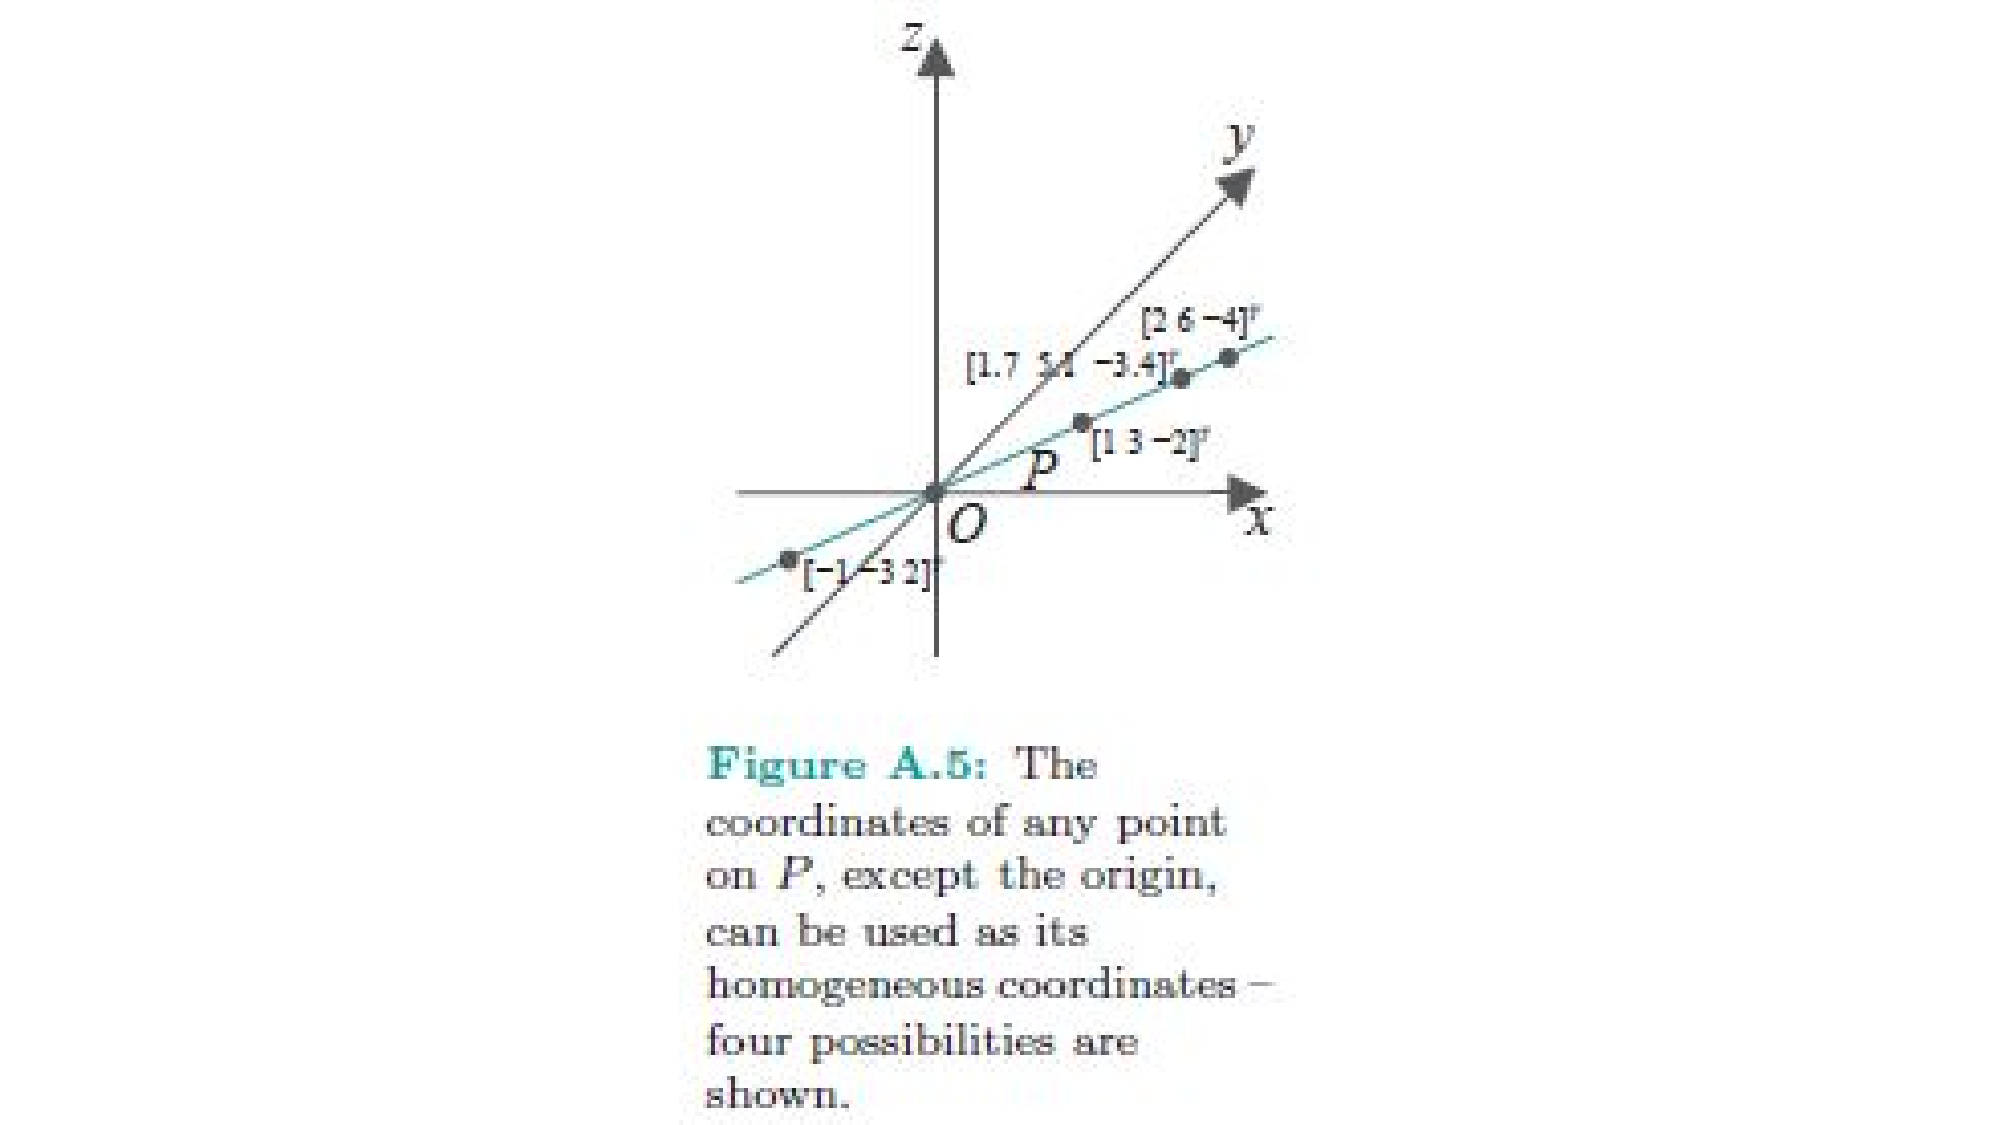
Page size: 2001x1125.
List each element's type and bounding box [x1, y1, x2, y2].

picture [679, 0, 1321, 1125]
